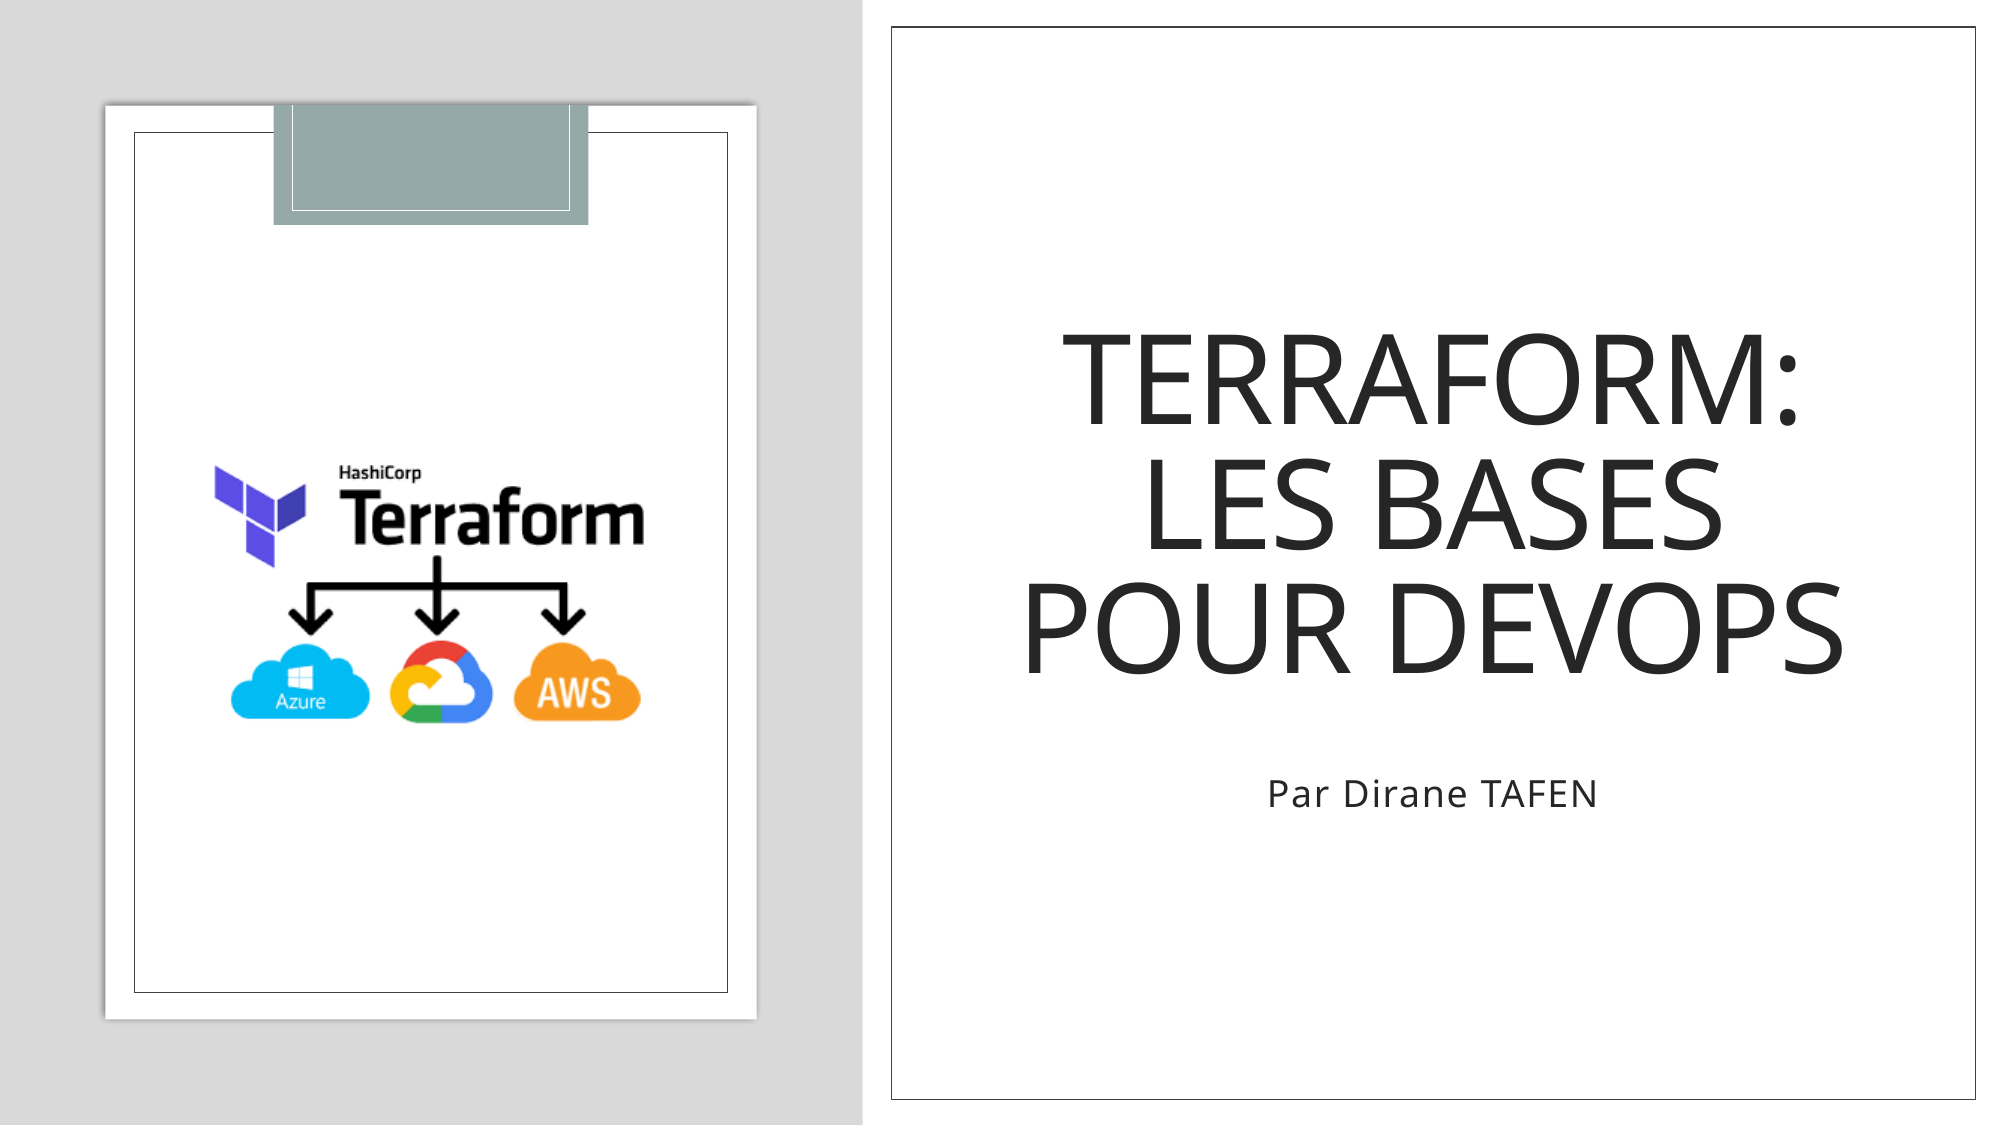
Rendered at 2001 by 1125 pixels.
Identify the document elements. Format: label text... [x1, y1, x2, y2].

picture [212, 464, 647, 725]
text_box [0, 0, 864, 1125]
text_box [134, 132, 728, 993]
text_box [864, 0, 2000, 1125]
text_box [273, 104, 590, 226]
text_box [105, 105, 757, 1020]
text_box [891, 26, 1976, 1101]
title Terraform: les bases pour DevOps [968, 105, 1898, 707]
subtitle Par Dirane TAFEN [968, 762, 1898, 993]
